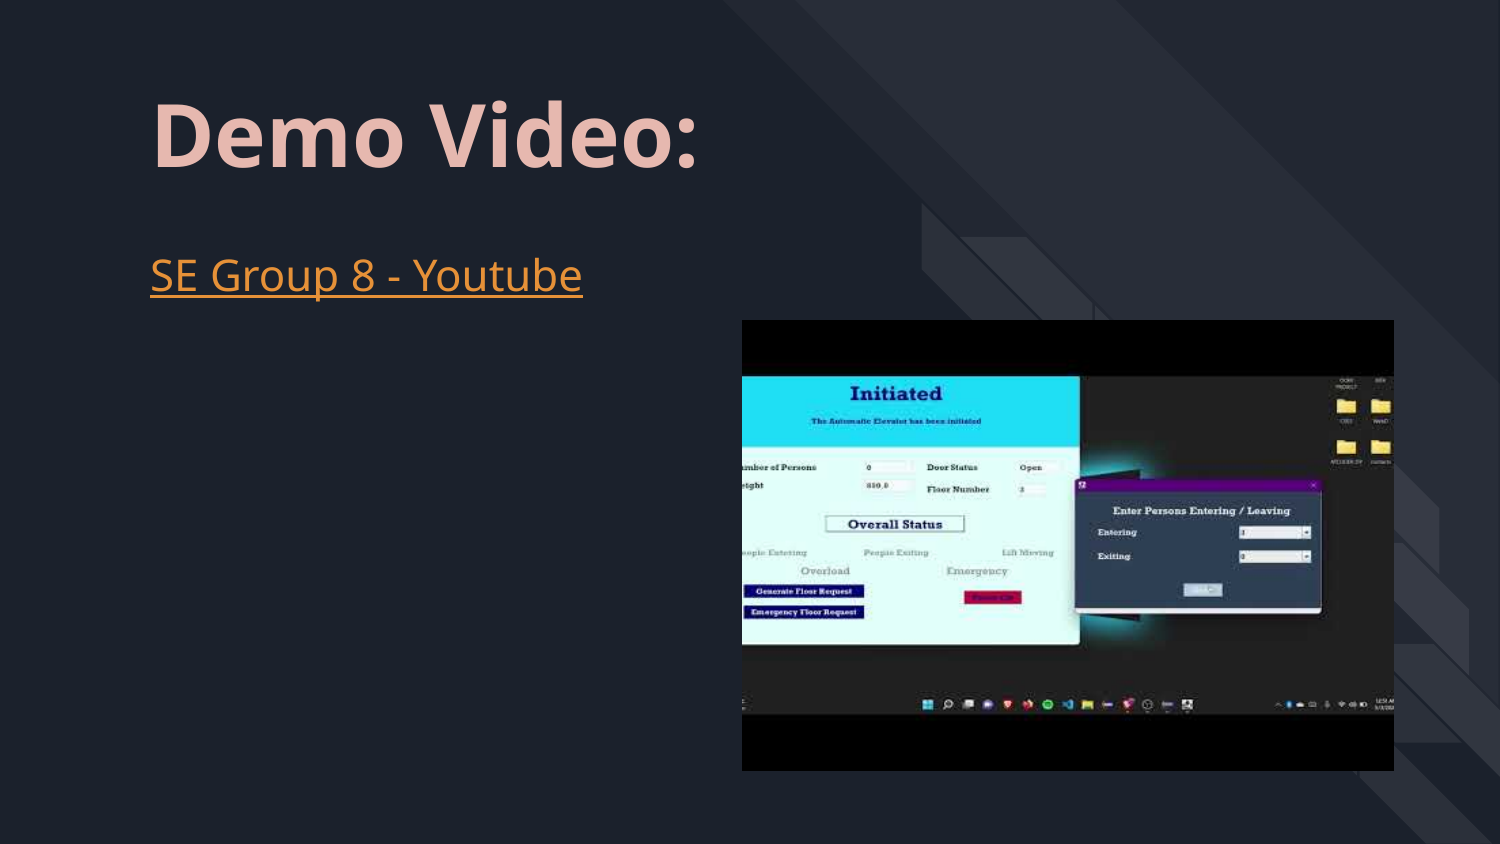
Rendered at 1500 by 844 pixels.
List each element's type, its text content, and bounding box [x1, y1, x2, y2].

title Demo Video: [135, 65, 919, 223]
list SE Group 8 - Youtube [135, 223, 919, 424]
picture [742, 320, 1394, 772]
